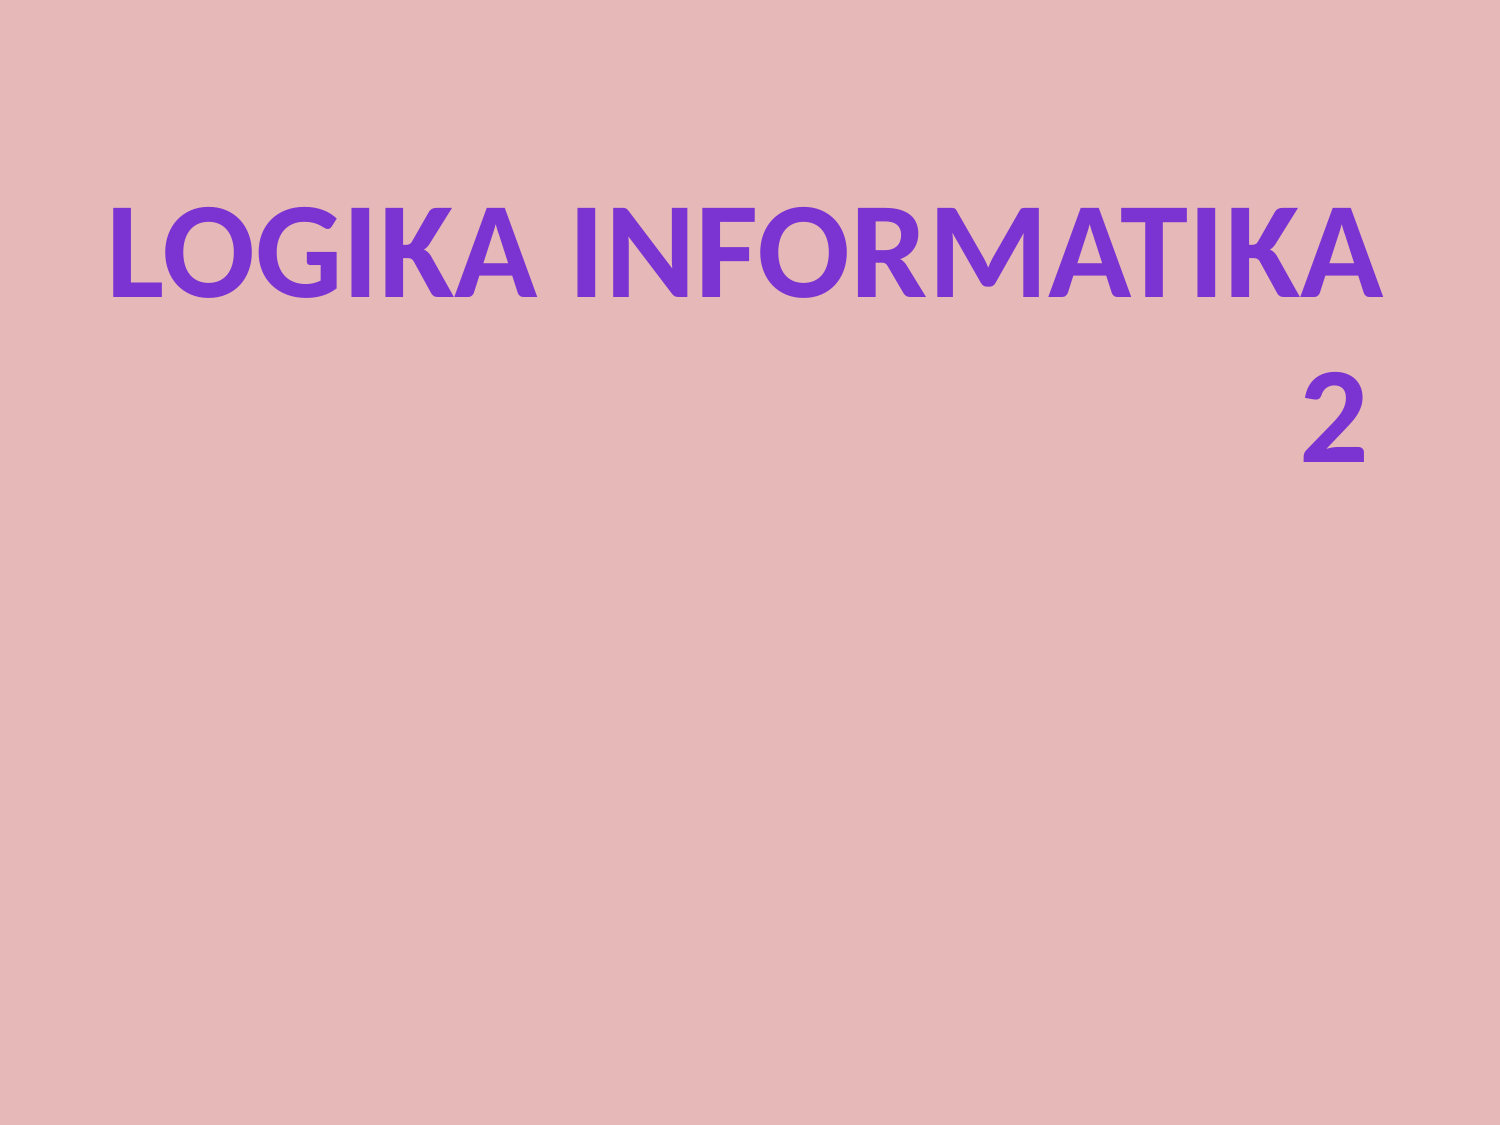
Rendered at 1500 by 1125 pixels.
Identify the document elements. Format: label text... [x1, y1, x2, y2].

text_box Logika informatika 2 [91, 152, 1401, 498]
